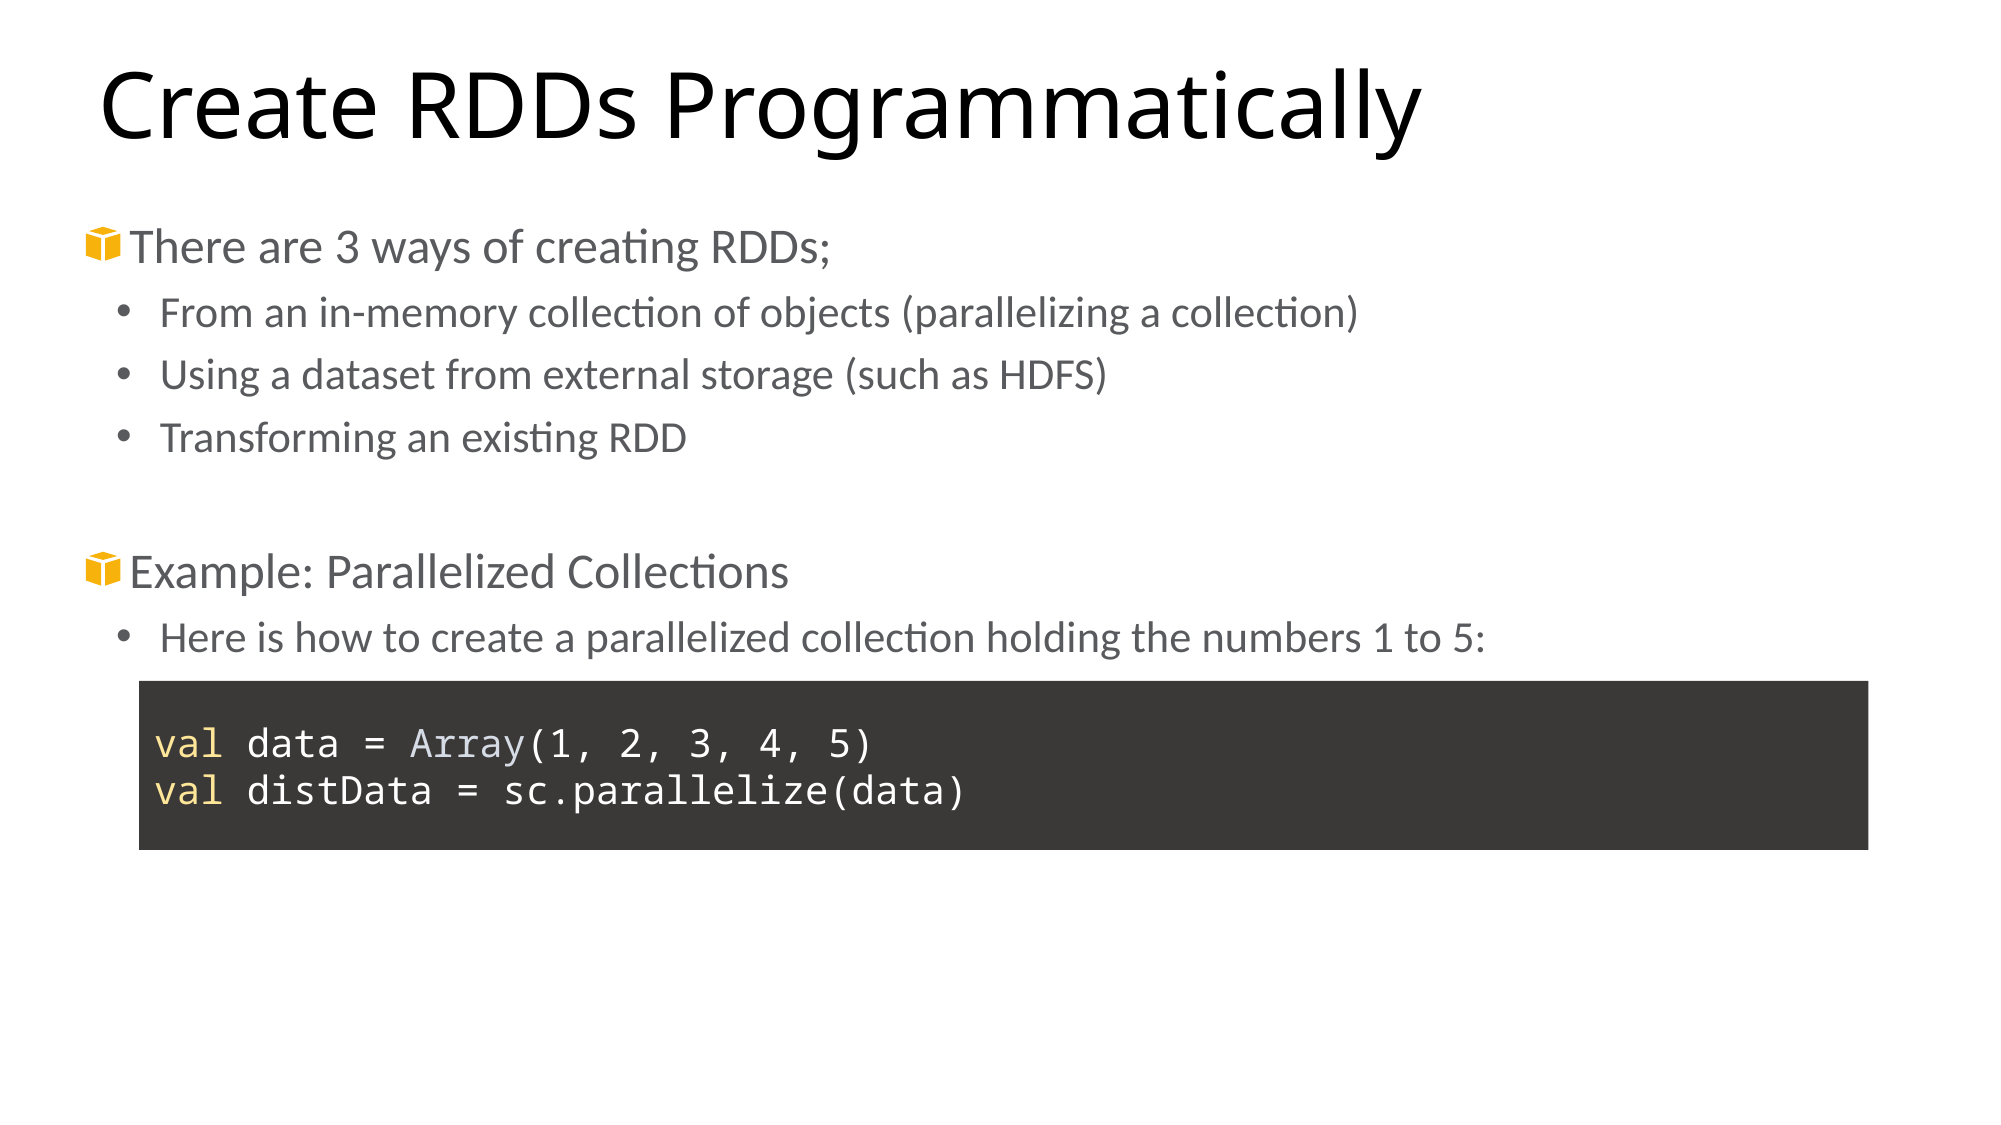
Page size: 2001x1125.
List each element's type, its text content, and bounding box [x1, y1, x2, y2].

title Create RDDs Programmatically [83, 0, 1809, 210]
text_box There are 3 ways of creating RDDs; From an in-memory collection of objects (parallelizing a collection) Using a dataset from external storage (such as HDFS) Transforming an existing RDD Example: Parallelized Collections Here is how to create a parallelized collection holding the numbers 1 to 5: [65, 210, 2000, 1108]
text_box val data = Array(1, 2, 3, 4, 5) val distData = sc.parallelize(data) [139, 680, 1869, 851]
